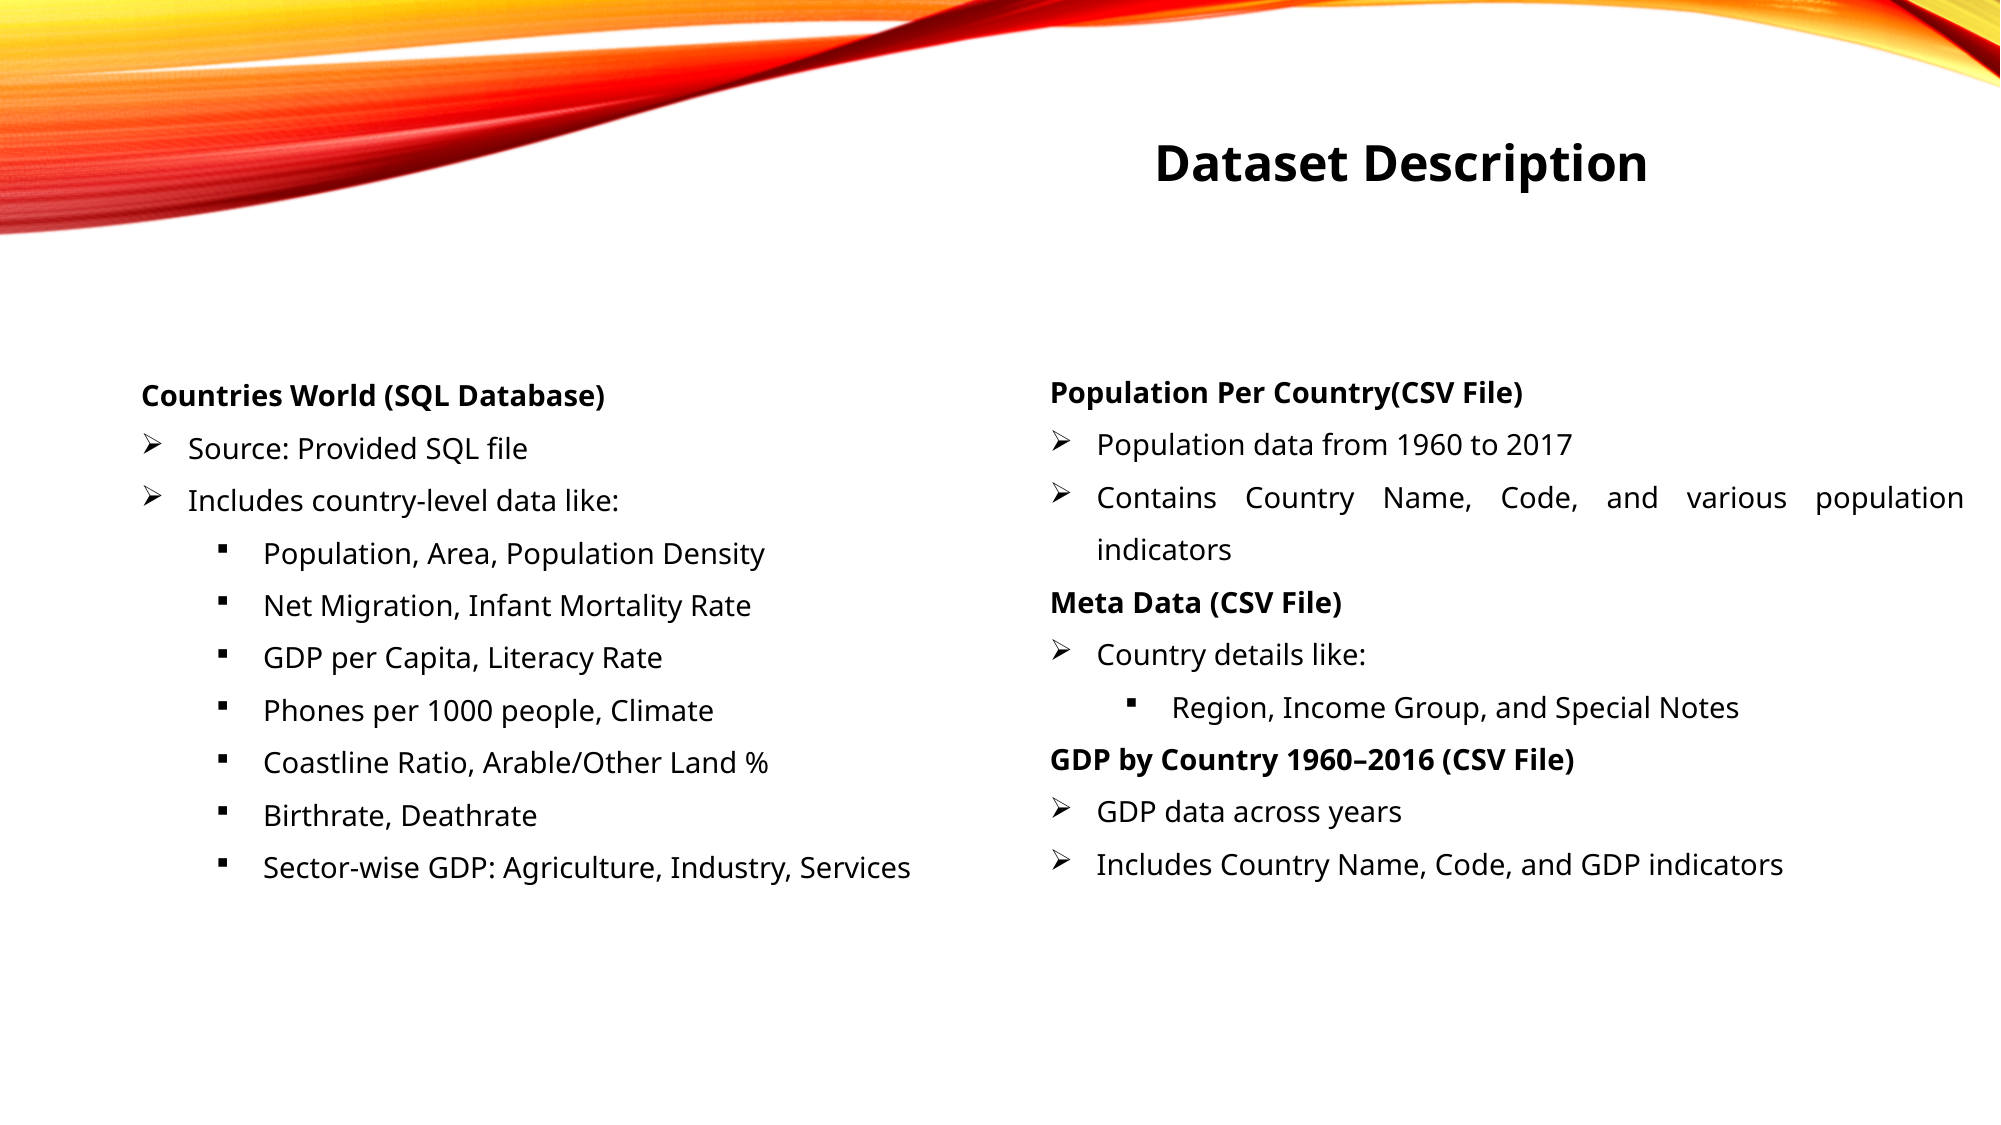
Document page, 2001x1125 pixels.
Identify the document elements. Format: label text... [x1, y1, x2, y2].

text_box Dataset Description [1139, 124, 1860, 199]
text_box Countries World (SQL Database) Source: Provided SQL file Includes country-level data like: Population, Area, Population Density Net Migration, Infant Mortality Rate GDP per Capita, Literacy Rate Phones per 1000 people, Climate Coastline Ratio, Arable/Other Land % Birthrate, Deathrate Sector-wise GDP: Agriculture, Industry, Services [126, 352, 1017, 937]
text_box Population Per Country(CSV File) Population data from 1960 to 2017 Contains Country Name, Code, and various population indicators Meta Data (CSV File) Country details like: Region, Income Group, and Special Notes GDP by Country 1960–2016 (CSV File) GDP data across years Includes Country Name, Code, and GDP indicators [1035, 349, 1981, 934]
picture [0, 0, 2000, 237]
